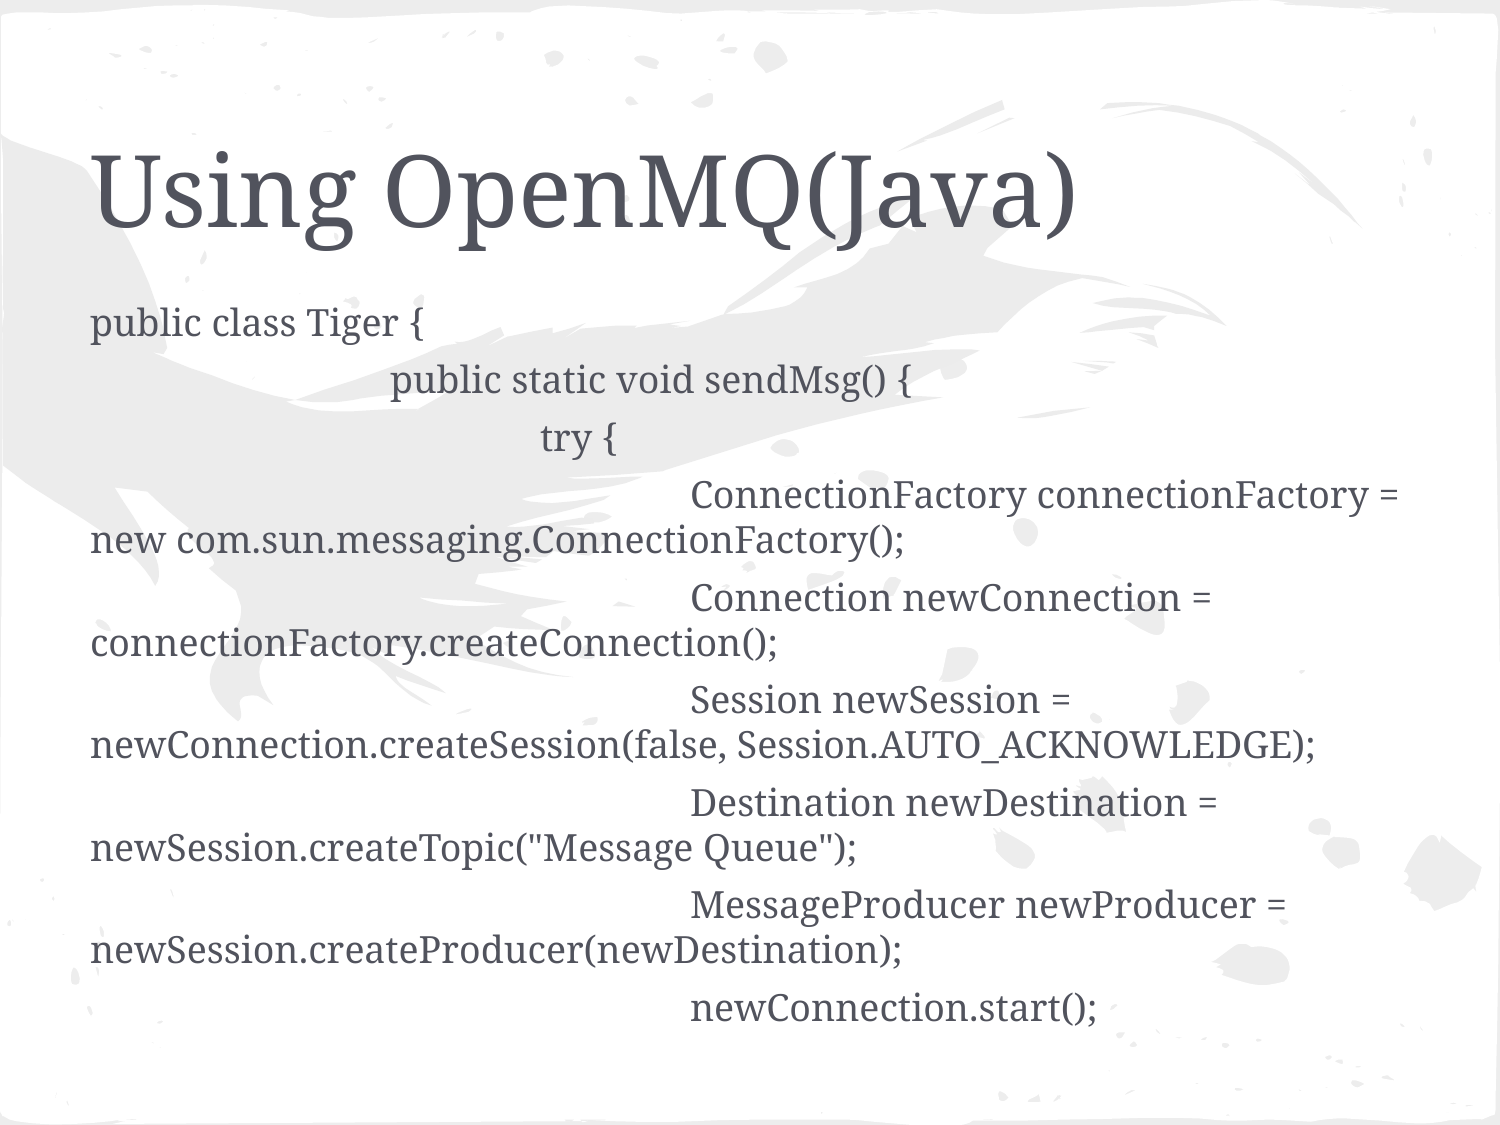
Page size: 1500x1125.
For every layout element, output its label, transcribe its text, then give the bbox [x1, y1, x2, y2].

list public class Tiger { public static void sendMsg() { try { ConnectionFactory connectionFactory = new com.sun.messaging.ConnectionFactory(); Connection newConnection = connectionFactory.createConnection(); Session newSession = newConnection.createSession(false, Session.AUTO_ACKNOWLEDGE); Destination newDestination = newSession.createTopic("Message Queue"); MessageProducer newProducer = newSession.createProducer(newDestination); newConnection.start(); [75, 283, 1425, 1078]
title Using OpenMQ(Java) [75, 34, 1425, 263]
